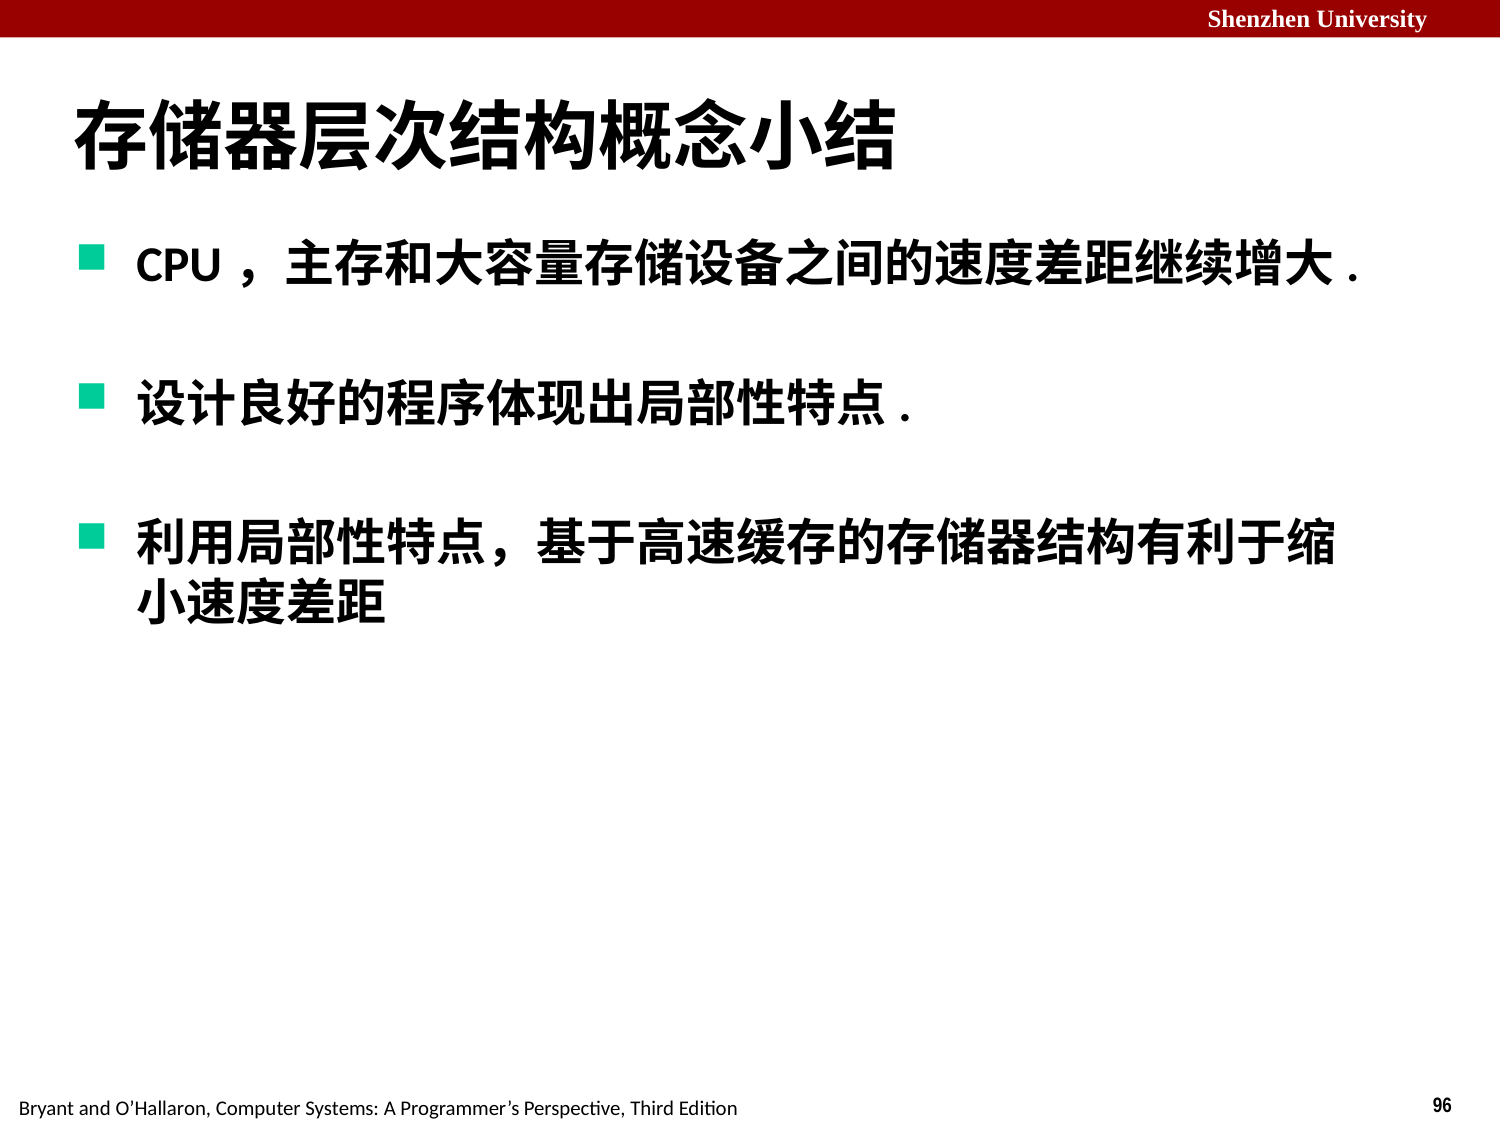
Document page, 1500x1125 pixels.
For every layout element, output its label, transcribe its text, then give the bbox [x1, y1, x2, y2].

title 存储器层次结构概念小结 [58, 71, 1305, 197]
list CPU，主存和大容量存储设备之间的速度差距继续增大. 设计良好的程序体现出局部性特点. 利用局部性特点，基于高速缓存的存储器结构有利于缩小速度差距 [64, 223, 1361, 1040]
